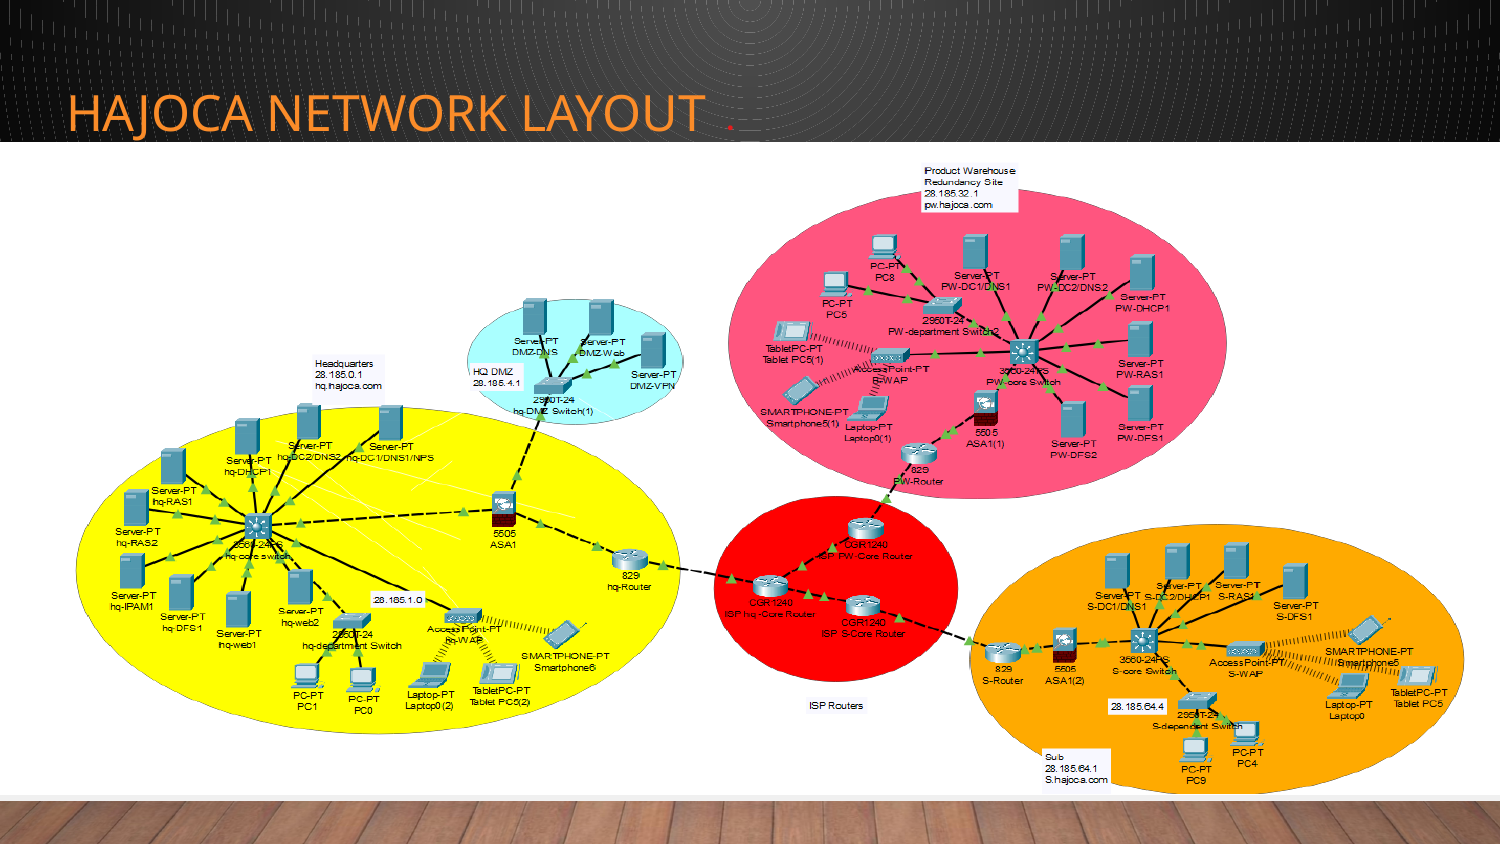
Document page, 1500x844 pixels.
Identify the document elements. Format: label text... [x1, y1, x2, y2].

title Hajoca Network Layout [51, 72, 1449, 124]
picture [0, 124, 1500, 844]
